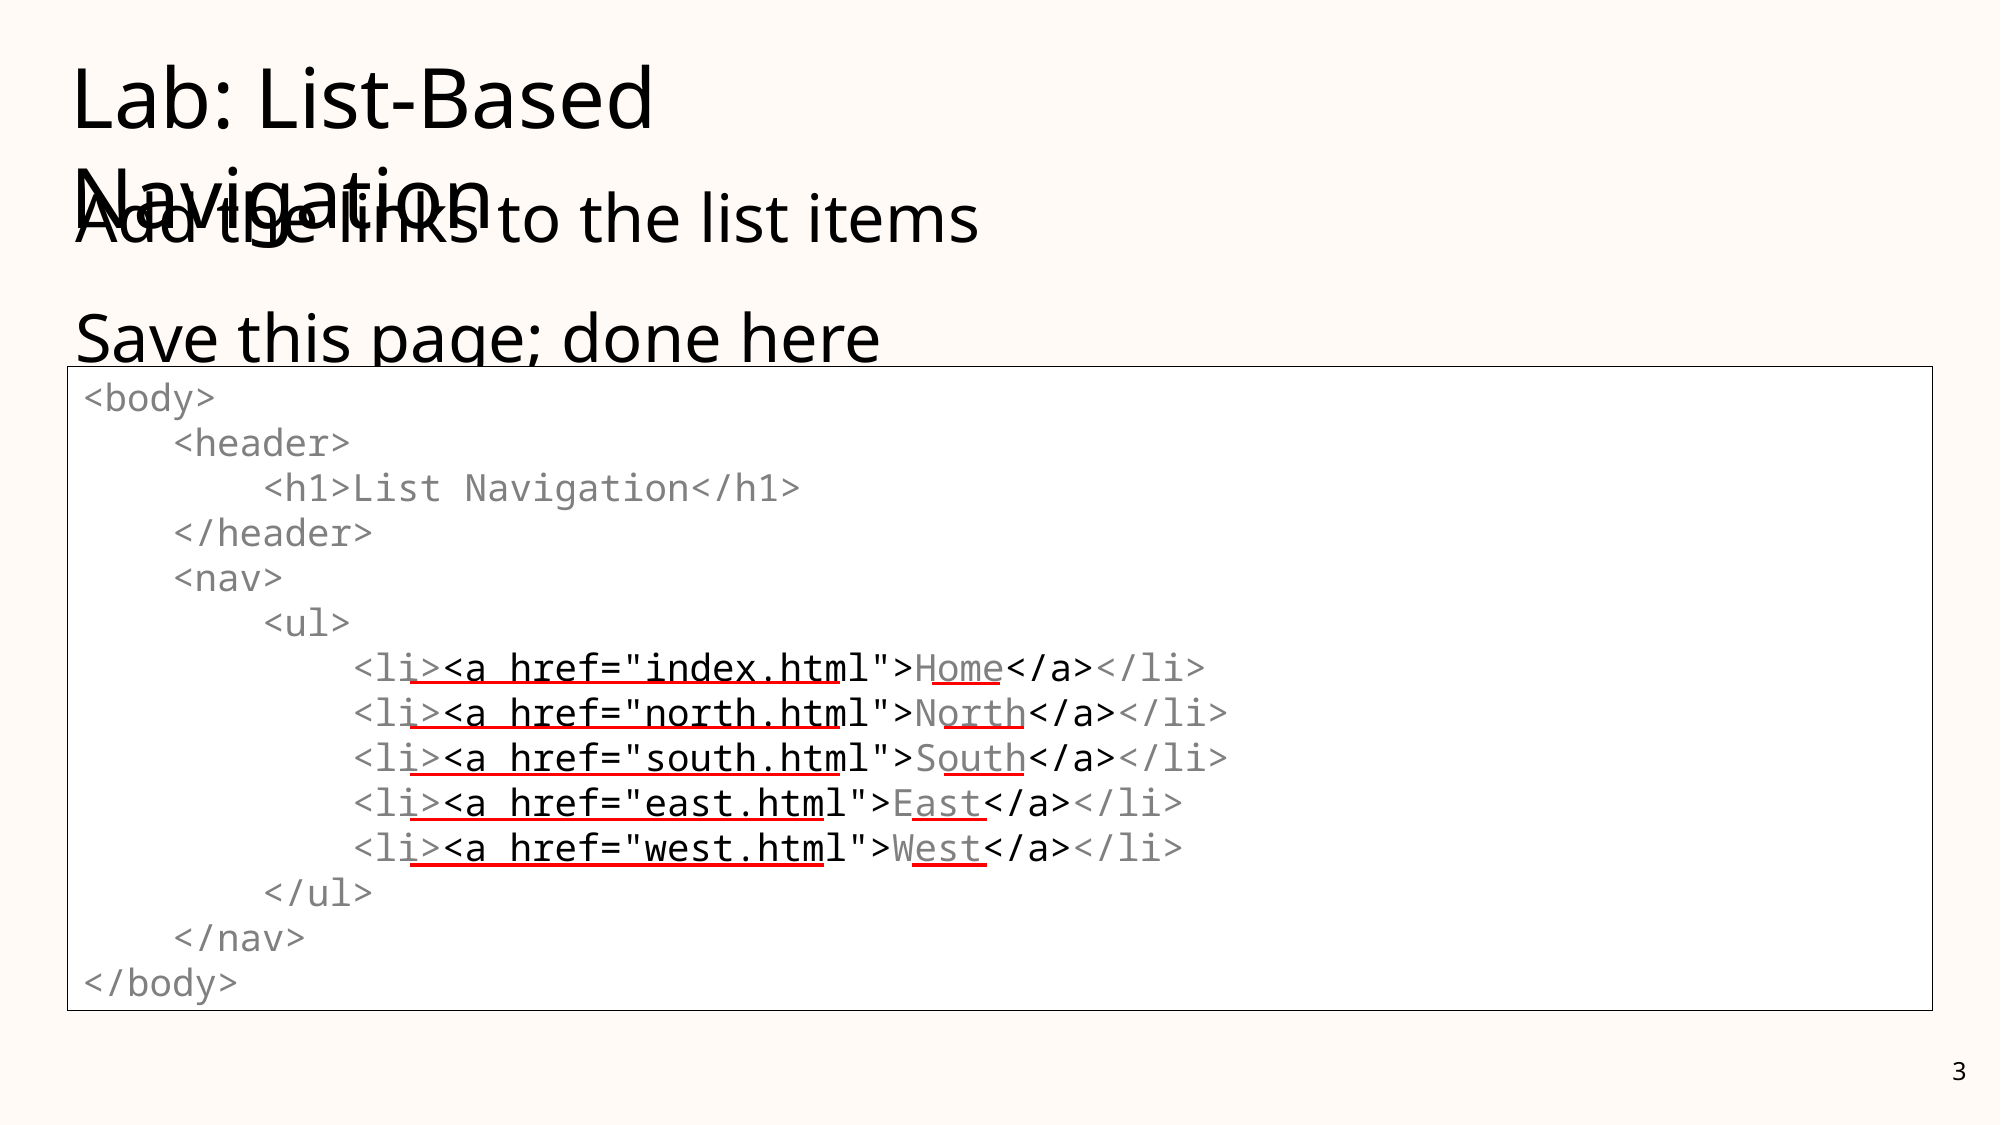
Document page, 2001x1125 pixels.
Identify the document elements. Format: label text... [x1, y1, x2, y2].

text_box <body> <header> <h1>List Navigation</h1> </header> <nav> <ul> <li><a href="index.html">Home</a></li> <li><a href="north.html">North</a></li> <li><a href="south.html">South</a></li> <li><a href="east.html">East</a></li> <li><a href="west.html">West</a></li> </ul> </nav> </body> [67, 366, 1933, 1011]
title Lab: List-Based Navigation [55, 37, 1024, 253]
text_box Add the links to the list items Save this page; done here [60, 128, 996, 384]
slide_number 3 [1896, 1042, 1982, 1103]
